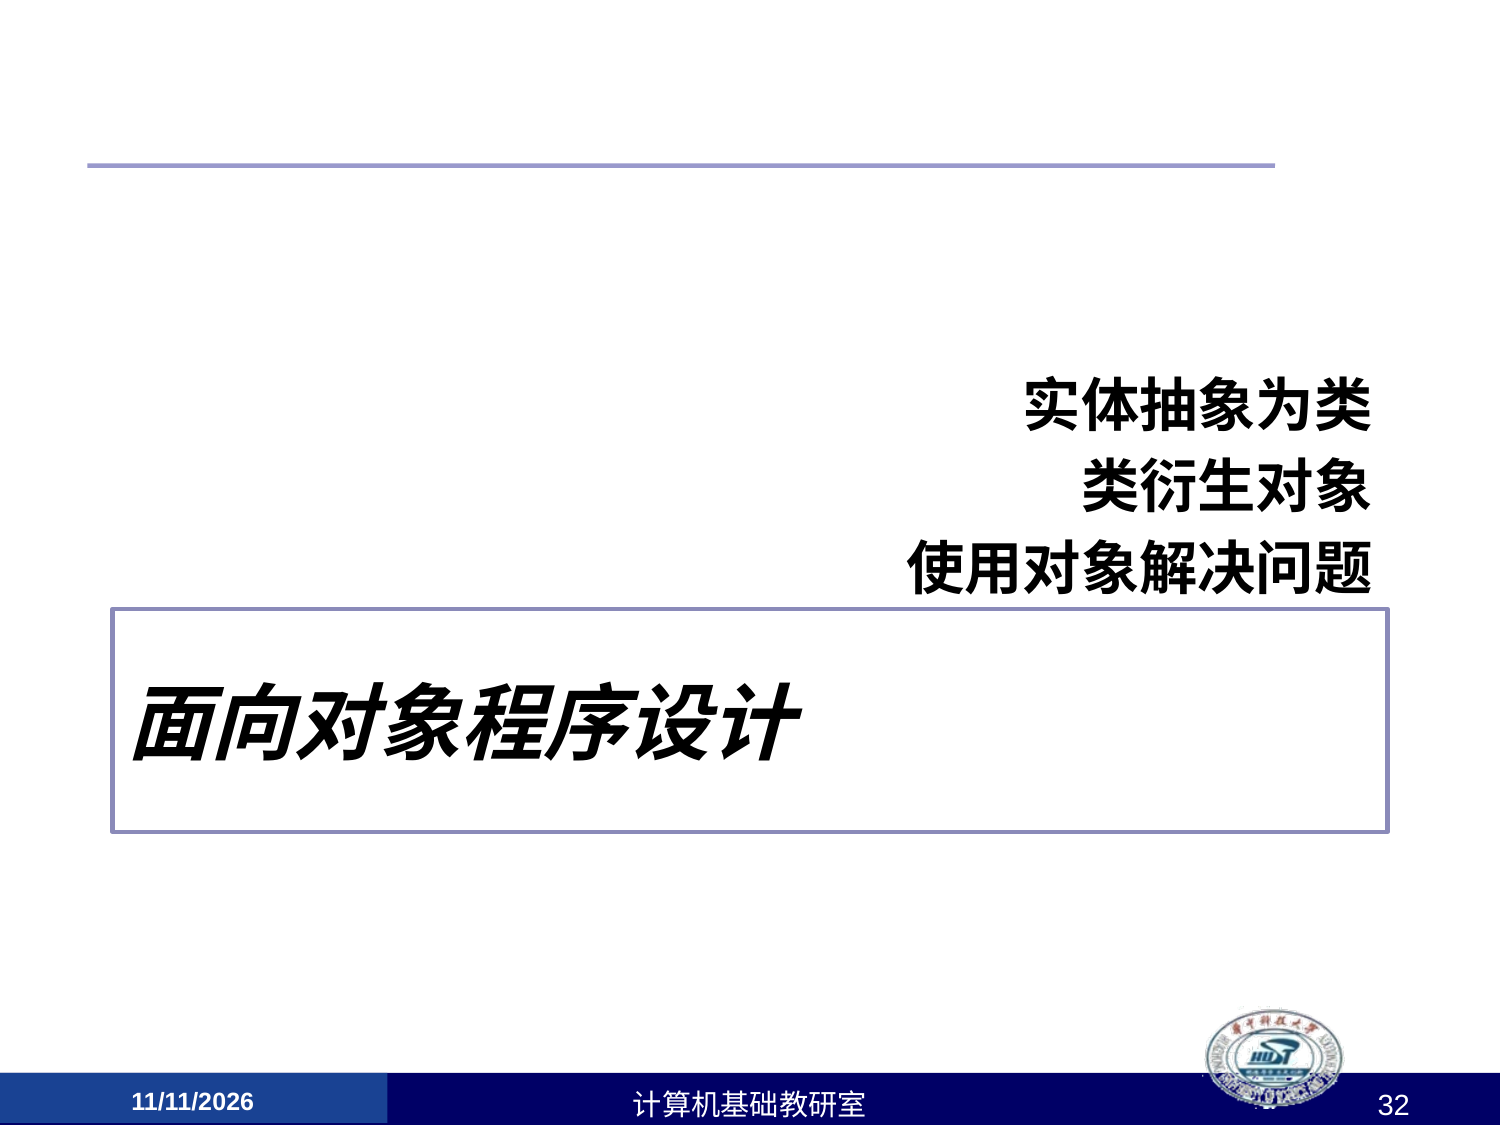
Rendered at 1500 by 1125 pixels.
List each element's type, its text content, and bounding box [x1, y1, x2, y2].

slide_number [17, 1078, 368, 1116]
picture [1202, 1006, 1347, 1078]
slide_number 32 [1074, 1078, 1425, 1116]
footer 计算机基础教研室 [512, 1078, 988, 1116]
list 实体抽象为类 类衍生对象 使用对象解决问题 [112, 362, 1388, 609]
title 面向对象程序设计 [110, 607, 1390, 834]
